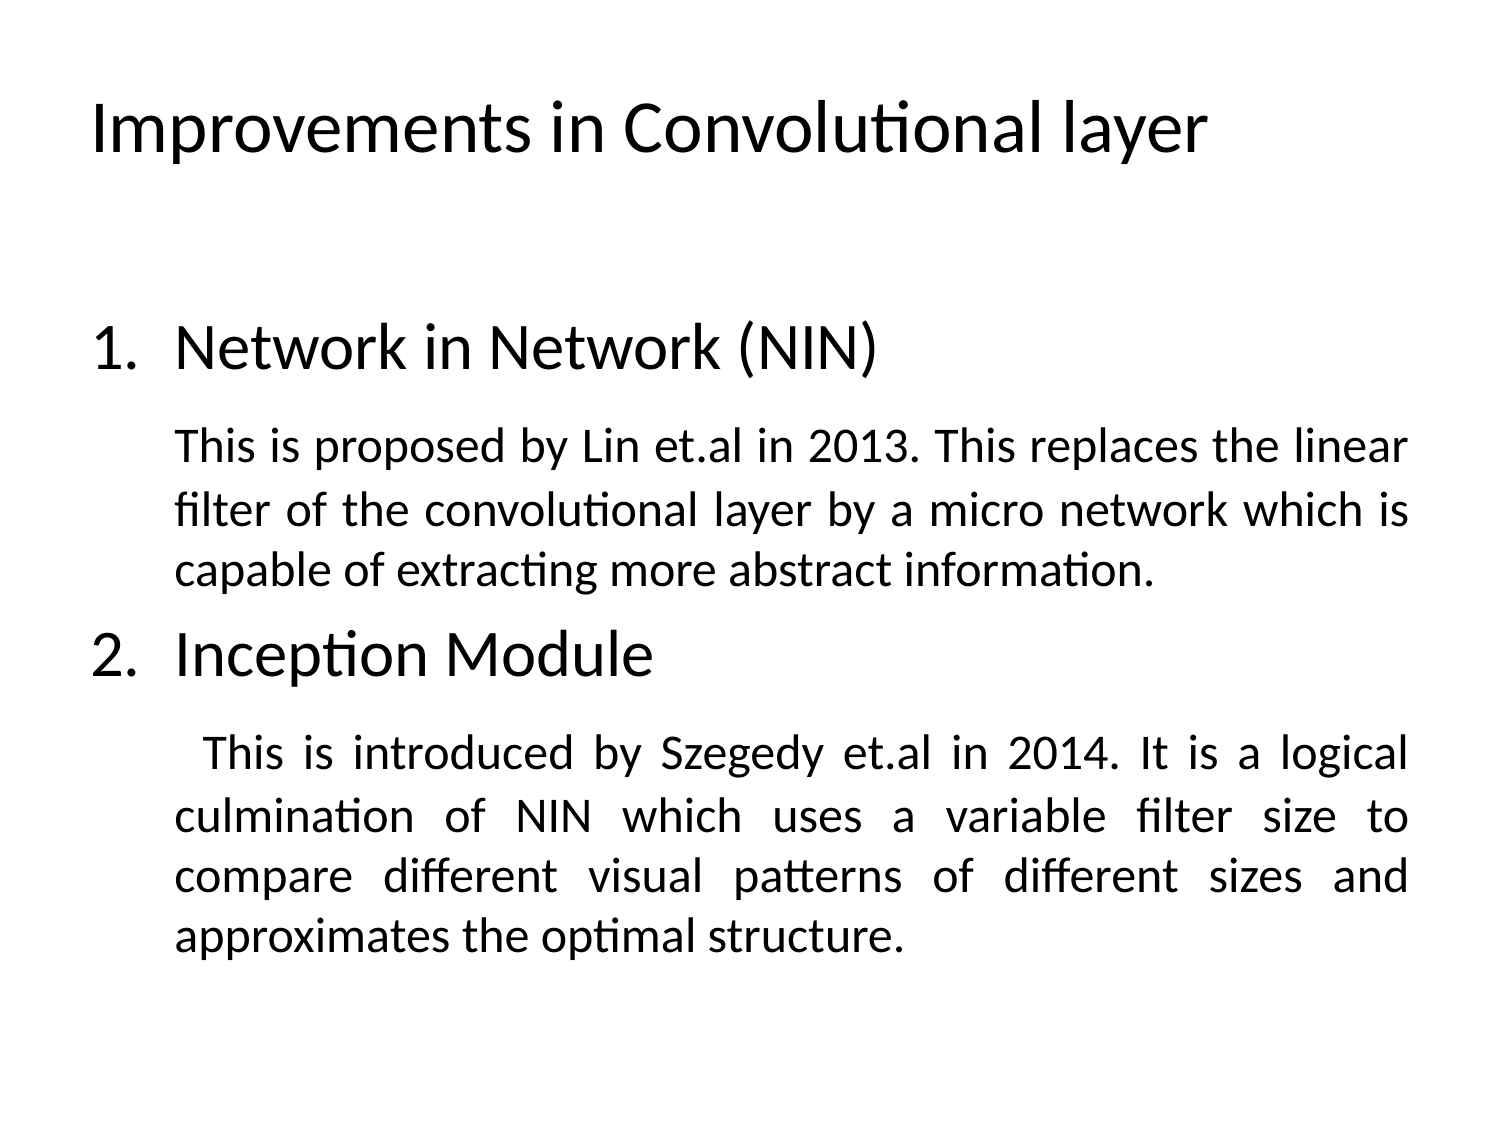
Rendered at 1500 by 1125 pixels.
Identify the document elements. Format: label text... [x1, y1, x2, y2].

title Improvements in Convolutional layer [75, 45, 1425, 200]
list Network in Network (NIN) This is proposed by Lin et.al in 2013. This replaces the linear filter of the convolutional layer by a micro network which is capable of extracting more abstract information. Inception Module This is introduced by Szegedy et.al in 2014. It is a logical culmination of NIN which uses a variable filter size to compare different visual patterns of different sizes and approximates the optimal structure. [75, 295, 1425, 1038]
